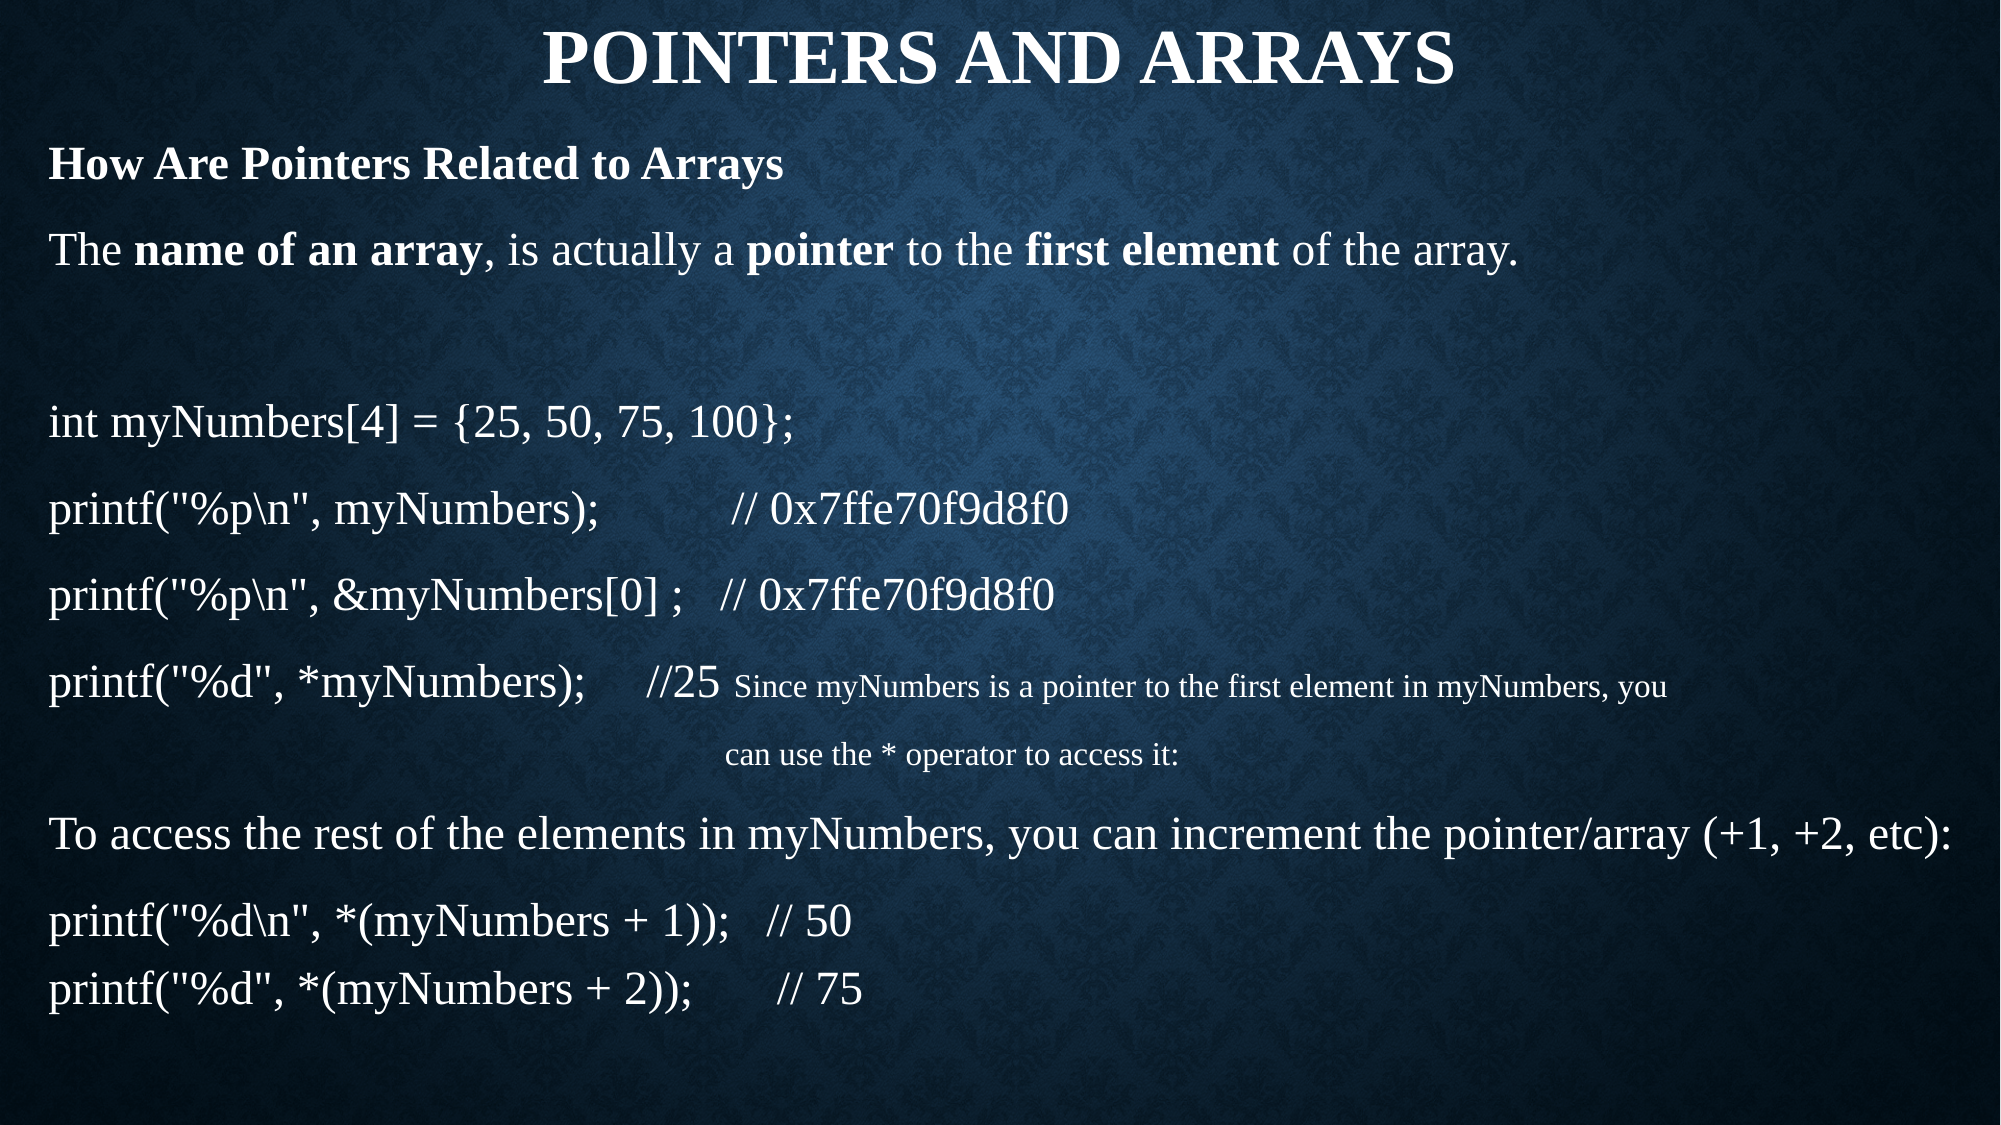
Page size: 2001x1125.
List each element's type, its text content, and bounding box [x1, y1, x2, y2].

title Pointers and arrays [99, 7, 1900, 109]
list How Are Pointers Related to Arrays The name of an array, is actually a pointer to the first element of the array. int myNumbers[4] = {25, 50, 75, 100}; printf("%p\n", myNumbers); // 0x7ffe70f9d8f0 printf("%p\n", &myNumbers[0] ; // 0x7ffe70f9d8f0 printf("%d", *myNumbers); //25 Since myNumbers is a pointer to the first element in myNumbers, you can use the * operator to access it: To access the rest of the elements in myNumbers, you can increment the pointer/array (+1, +2, etc): printf("%d\n", *(myNumbers + 1)); // 50 printf("%d", *(myNumbers + 2)); // 75 [33, 112, 1984, 1080]
